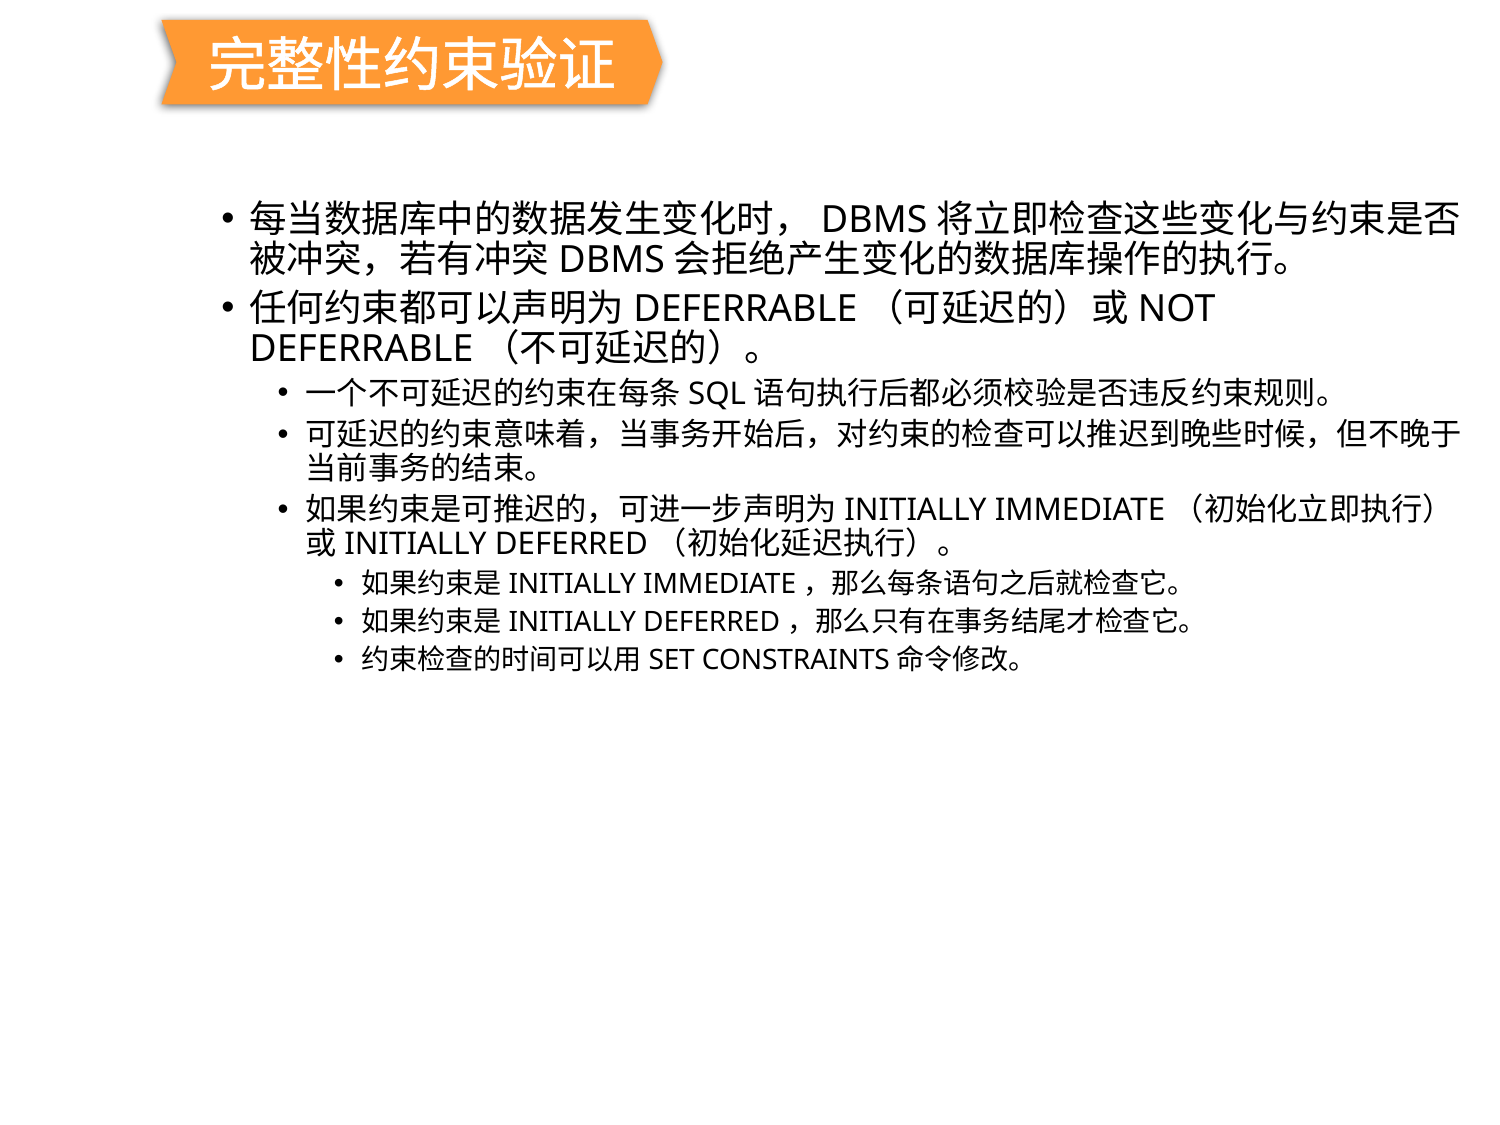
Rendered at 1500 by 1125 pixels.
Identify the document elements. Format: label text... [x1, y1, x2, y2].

title [0, 59, 1294, 278]
text_box 完整性约束验证 [161, 19, 663, 105]
list 每当数据库中的数据发生变化时，DBMS将立即检查这些变化与约束是否被冲突，若有冲突DBMS会拒绝产生变化的数据库操作的执行。 任何约束都可以声明为DEFERRABLE（可延迟的）或NOT DEFERRABLE（不可延迟的）。 一个不可延迟的约束在每条SQL语句执行后都必须校验是否违反约束规则。 可延迟的约束意味着，当事务开始后，对约束的检查可以推迟到晚些时候，但不晚于当前事务的结束。 如果约束是可推迟的，可进一步声明为INITIALLY IMMEDIATE（初始化立即执行）或INITIALLY DEFERRED（初始化延迟执行）。 如果约束是INITIALLY IMMEDIATE，那么每条语句之后就检查它。 如果约束是INITIALLY DEFERRED，那么只有在事务结尾才检查它。 约束检查的时间可以用SET CONSTRAINTS命令修改。 [150, 192, 1500, 1025]
